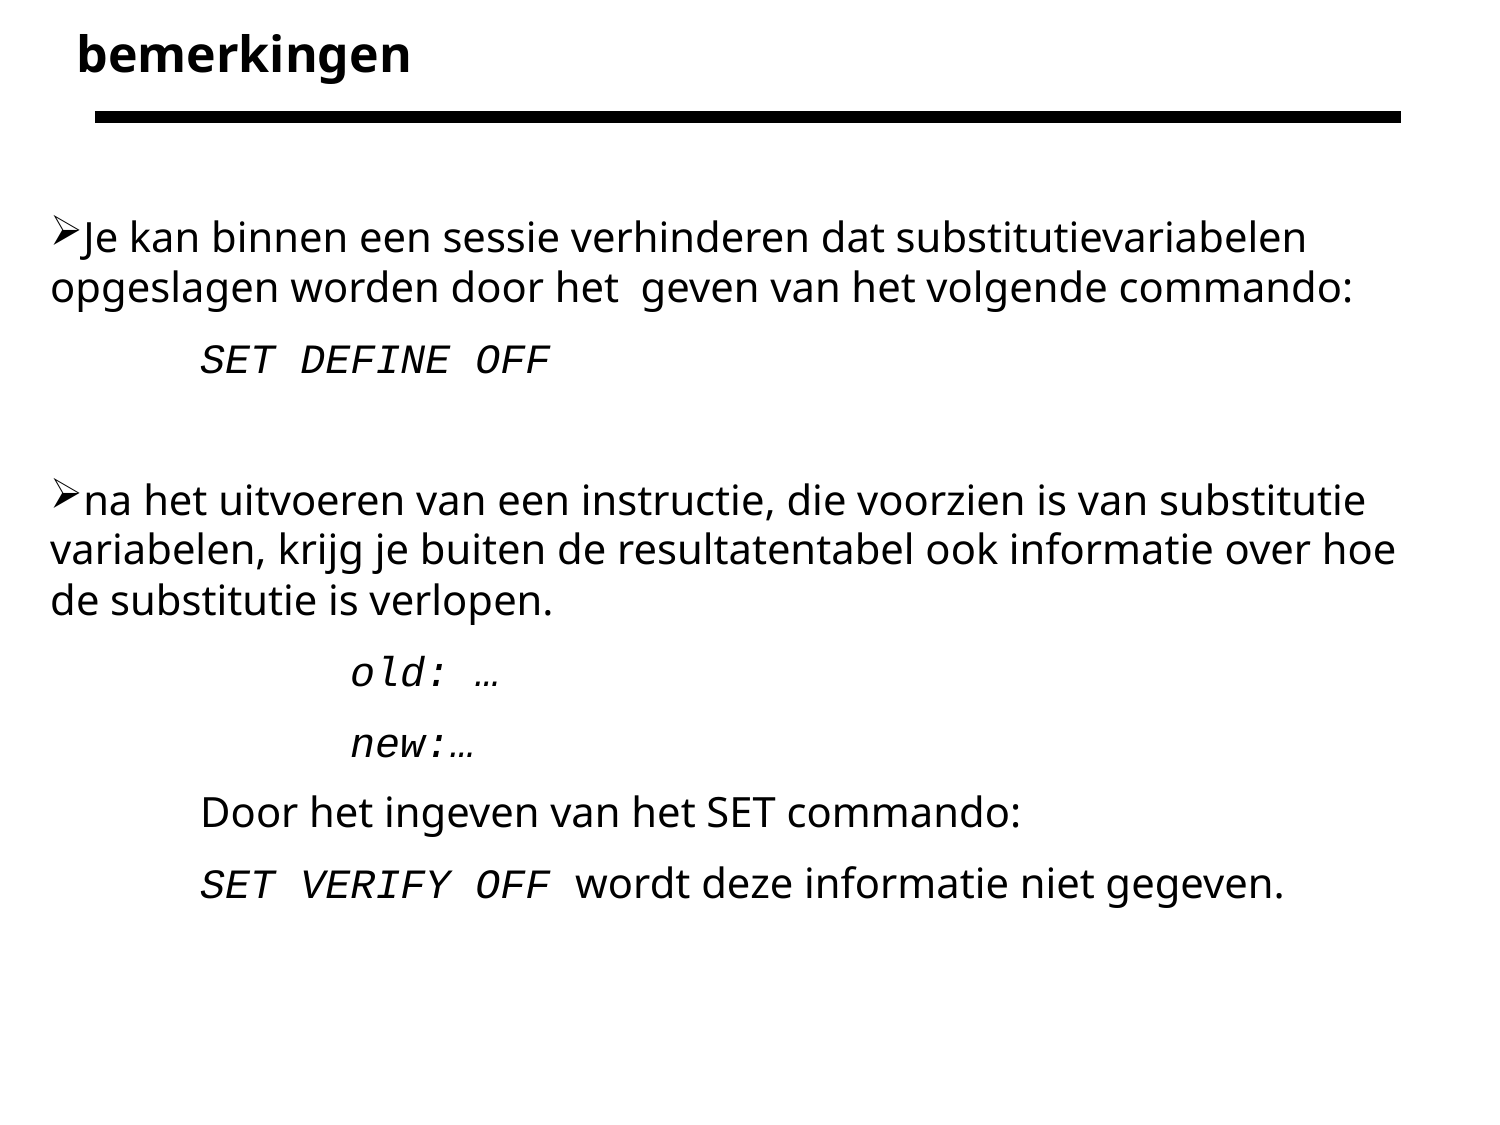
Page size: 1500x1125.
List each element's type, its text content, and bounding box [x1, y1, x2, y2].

title bemerkingen [61, 15, 1412, 202]
list Je kan binnen een sessie verhinderen dat substitutievariabelen opgeslagen worden door het geven van het volgende commando: SET DEFINE OFF na het uitvoeren van een instructie, die voorzien is van substitutie variabelen, krijg je buiten de resultatentabel ook informatie over hoe de substitutie is verlopen. old: … new:… Door het ingeven van het SET commando: SET VERIFY OFF wordt deze informatie niet gegeven. [35, 202, 1454, 946]
